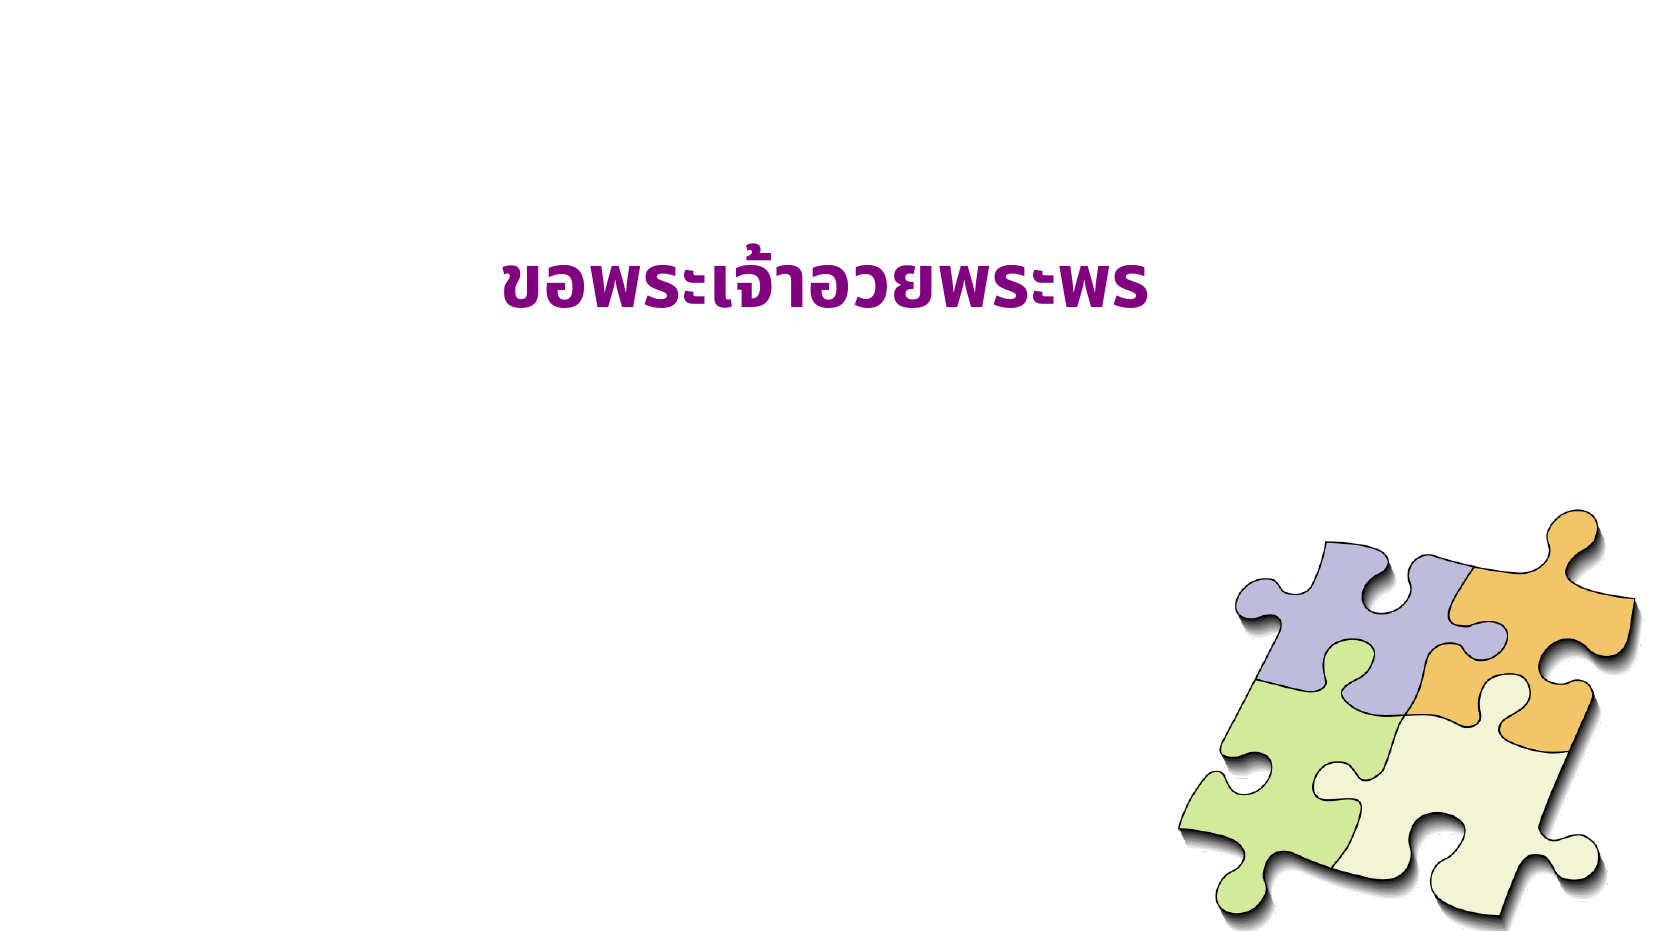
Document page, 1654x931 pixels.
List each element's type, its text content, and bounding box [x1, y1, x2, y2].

text_box ขอพระเจ้าอวยพระพร [412, 224, 1238, 525]
picture [1162, 495, 1654, 931]
